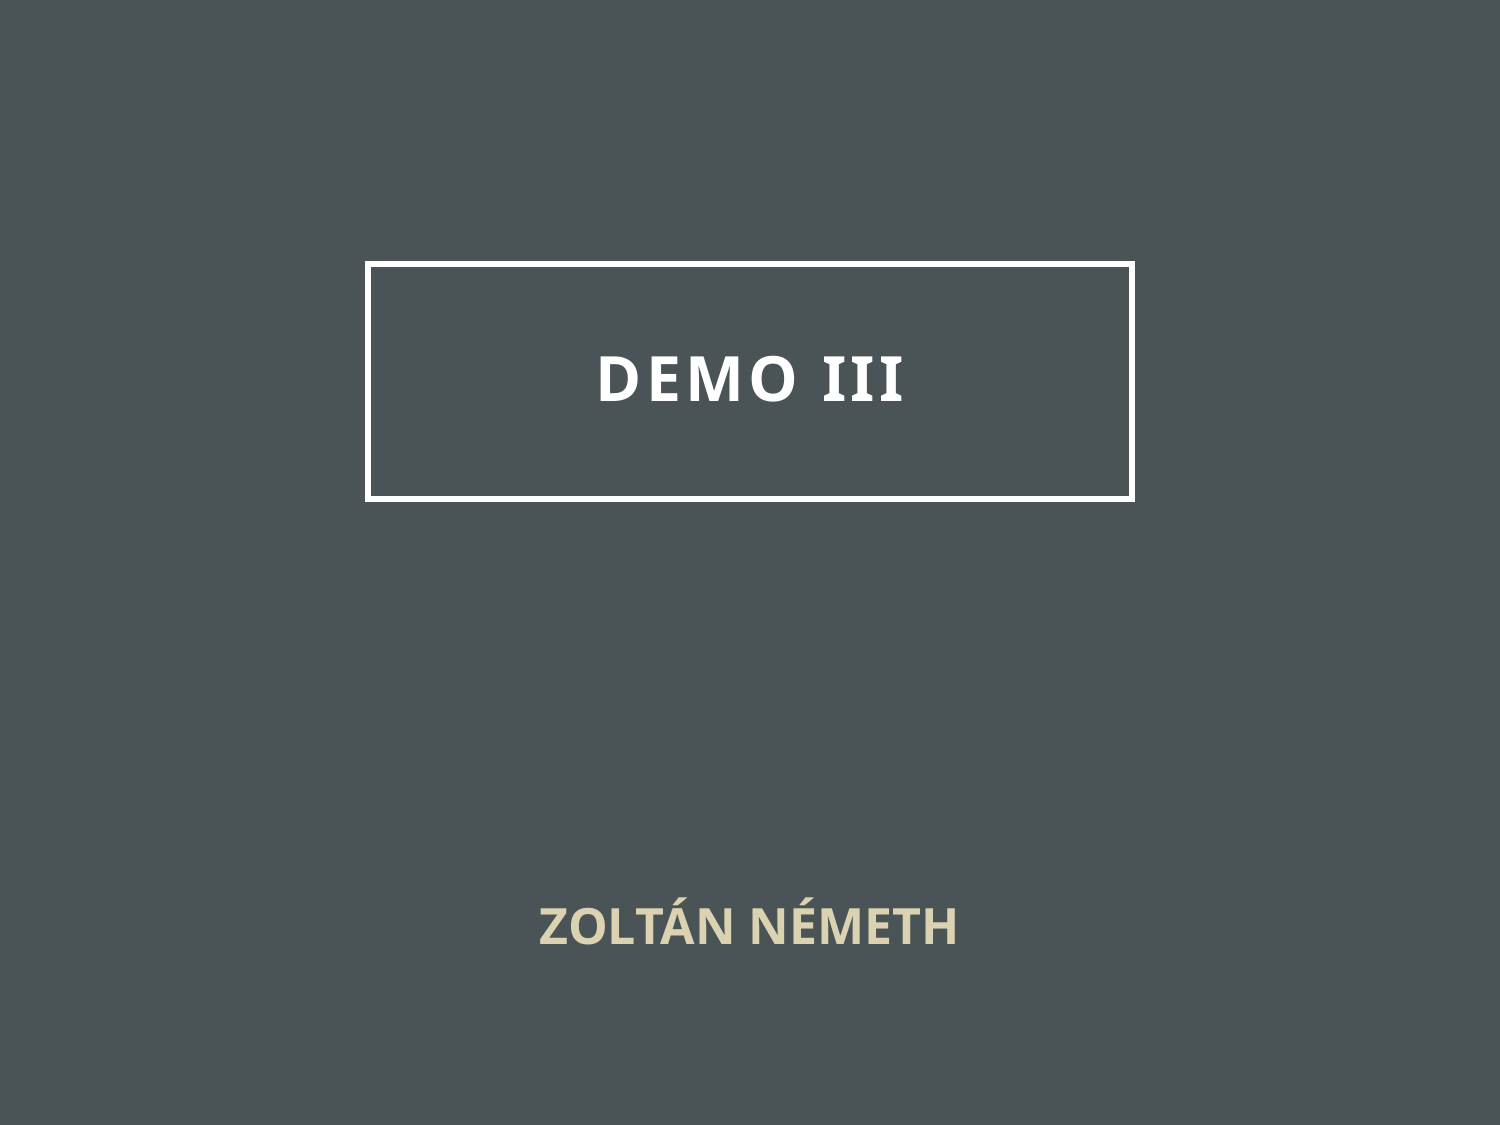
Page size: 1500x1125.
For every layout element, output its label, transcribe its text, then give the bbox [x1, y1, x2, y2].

subtitle ZOLTÁN NÉMETH [0, 769, 1500, 1079]
title DEMO III [365, 261, 1135, 502]
